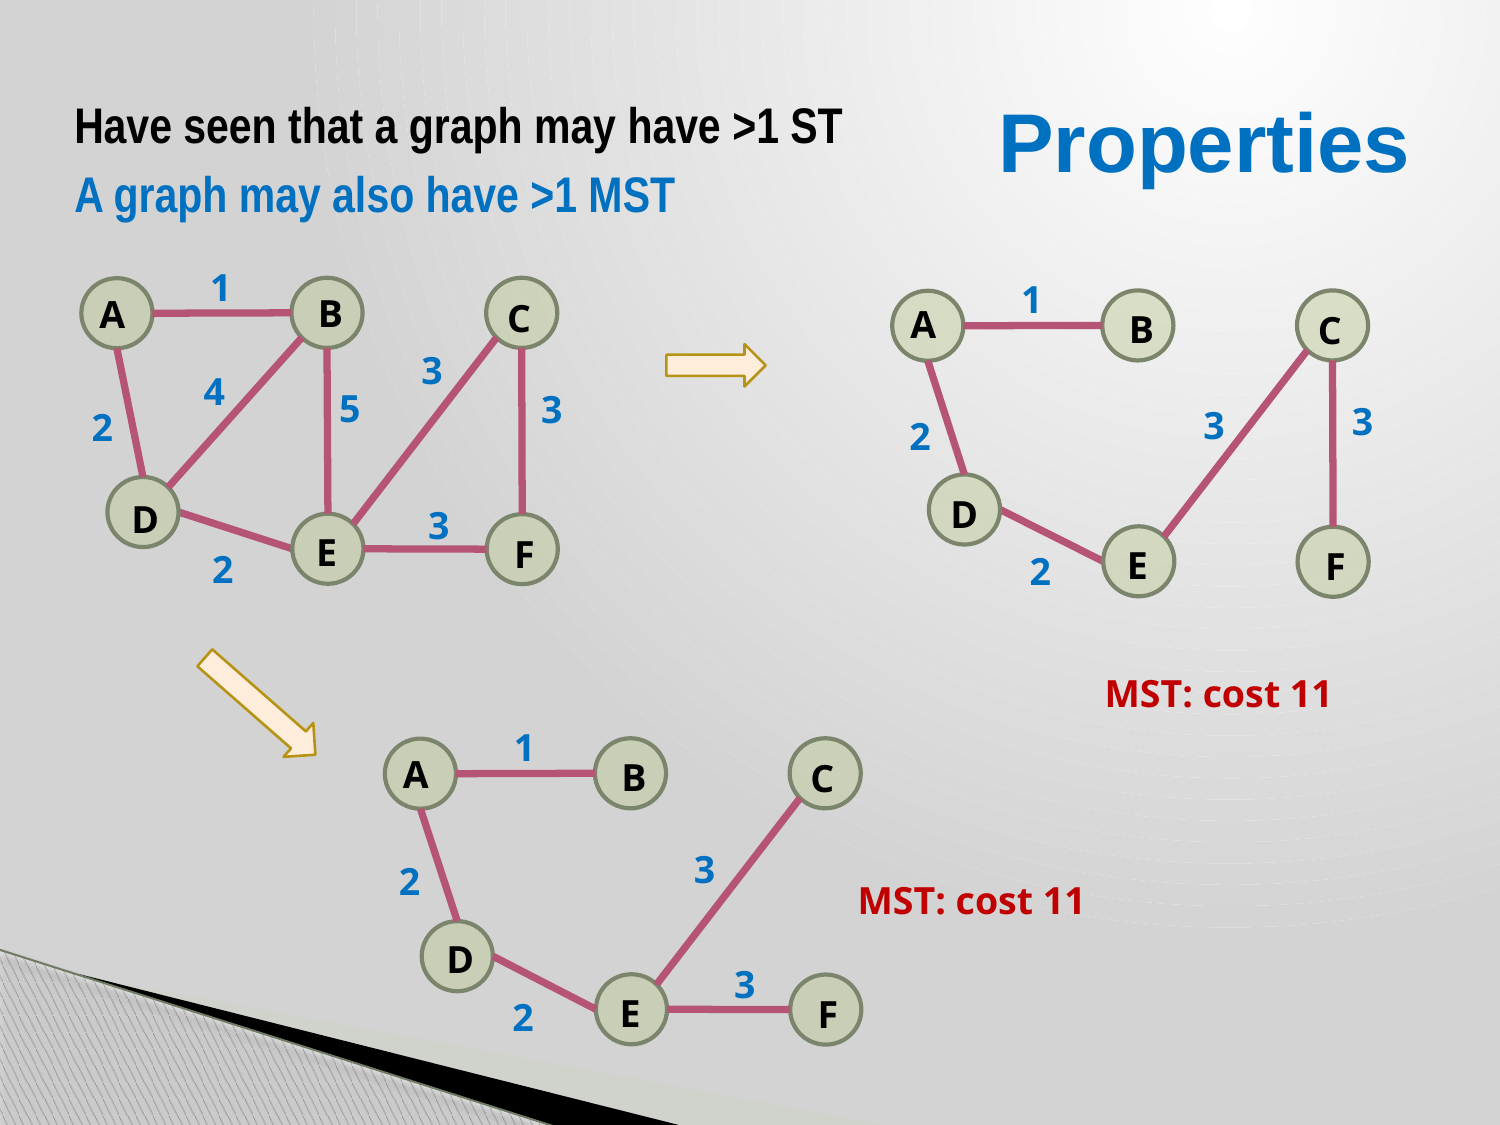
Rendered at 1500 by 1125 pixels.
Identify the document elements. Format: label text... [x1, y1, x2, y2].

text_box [76, 256, 589, 600]
text_box MST: cost 11 [867, 869, 1148, 929]
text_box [384, 716, 862, 1048]
text_box MST: cost 11 [1089, 662, 1395, 722]
title Properties [958, 45, 1425, 233]
text_box [192, 644, 320, 762]
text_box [891, 268, 1400, 602]
text_box [661, 339, 771, 391]
list Have seen that a graph may have >1 ST A graph may also have >1 MST [41, 86, 926, 1010]
